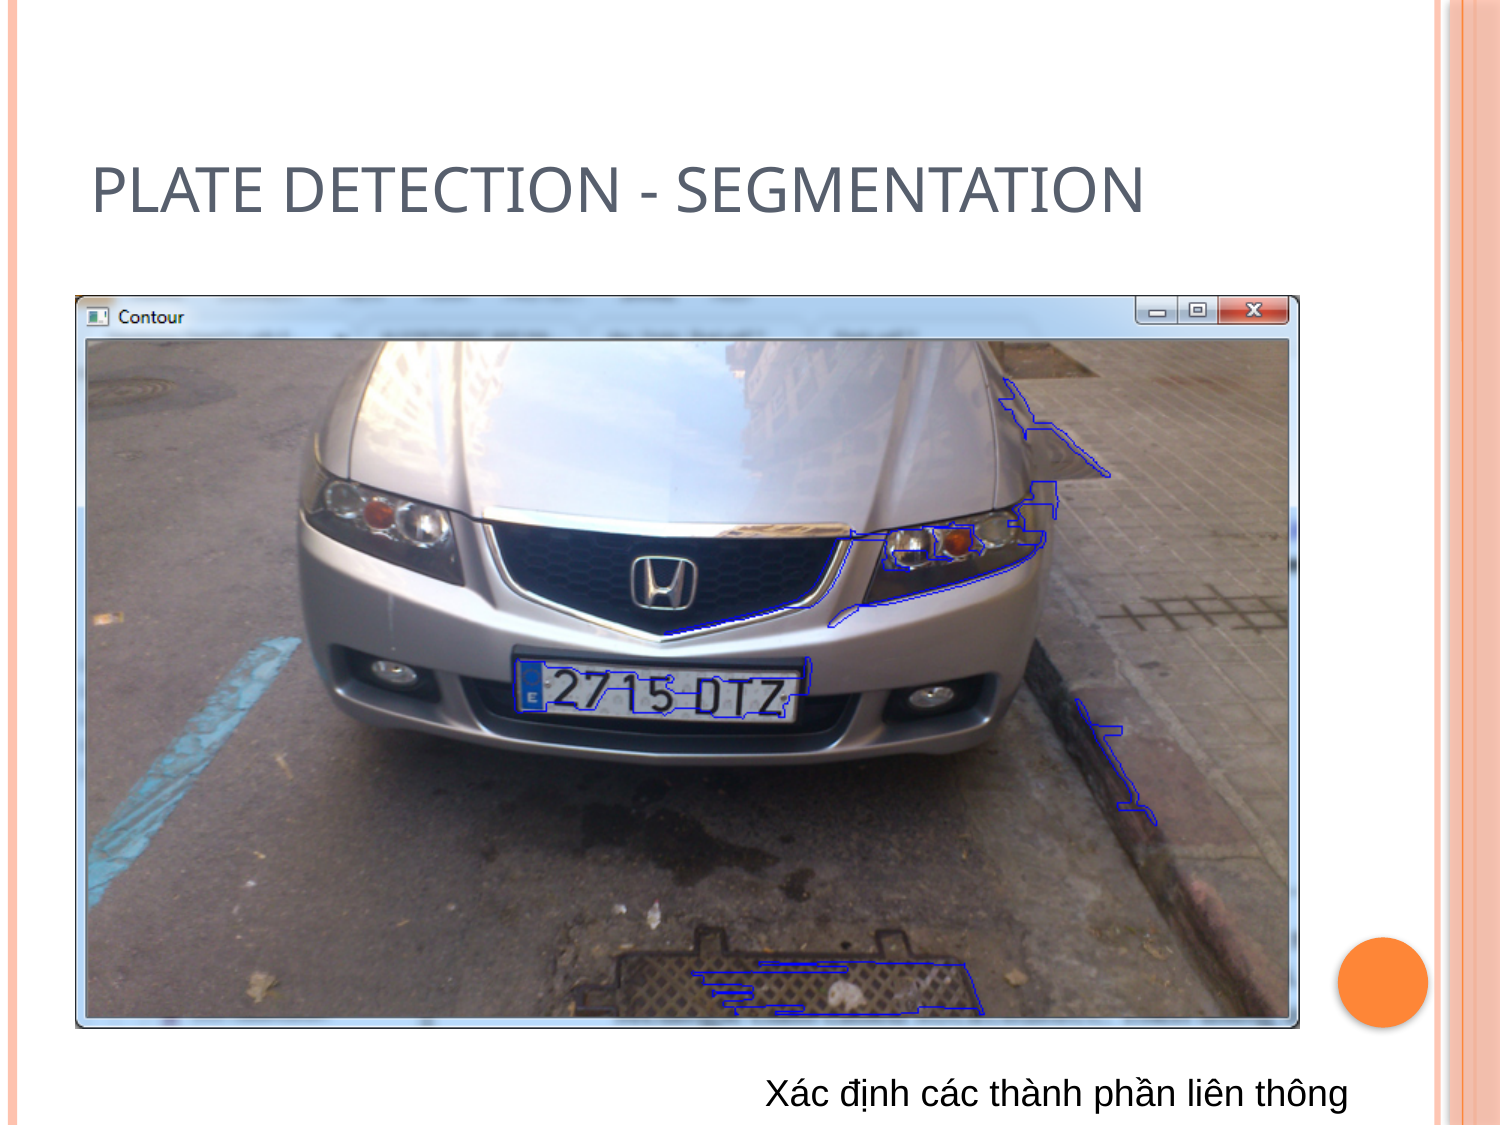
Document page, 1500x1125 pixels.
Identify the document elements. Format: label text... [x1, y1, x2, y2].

title Plate Detection - Segmentation [75, 45, 1300, 233]
text_box Xác định các thành phần liên thông [749, 1061, 1413, 1122]
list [74, 295, 1301, 1030]
